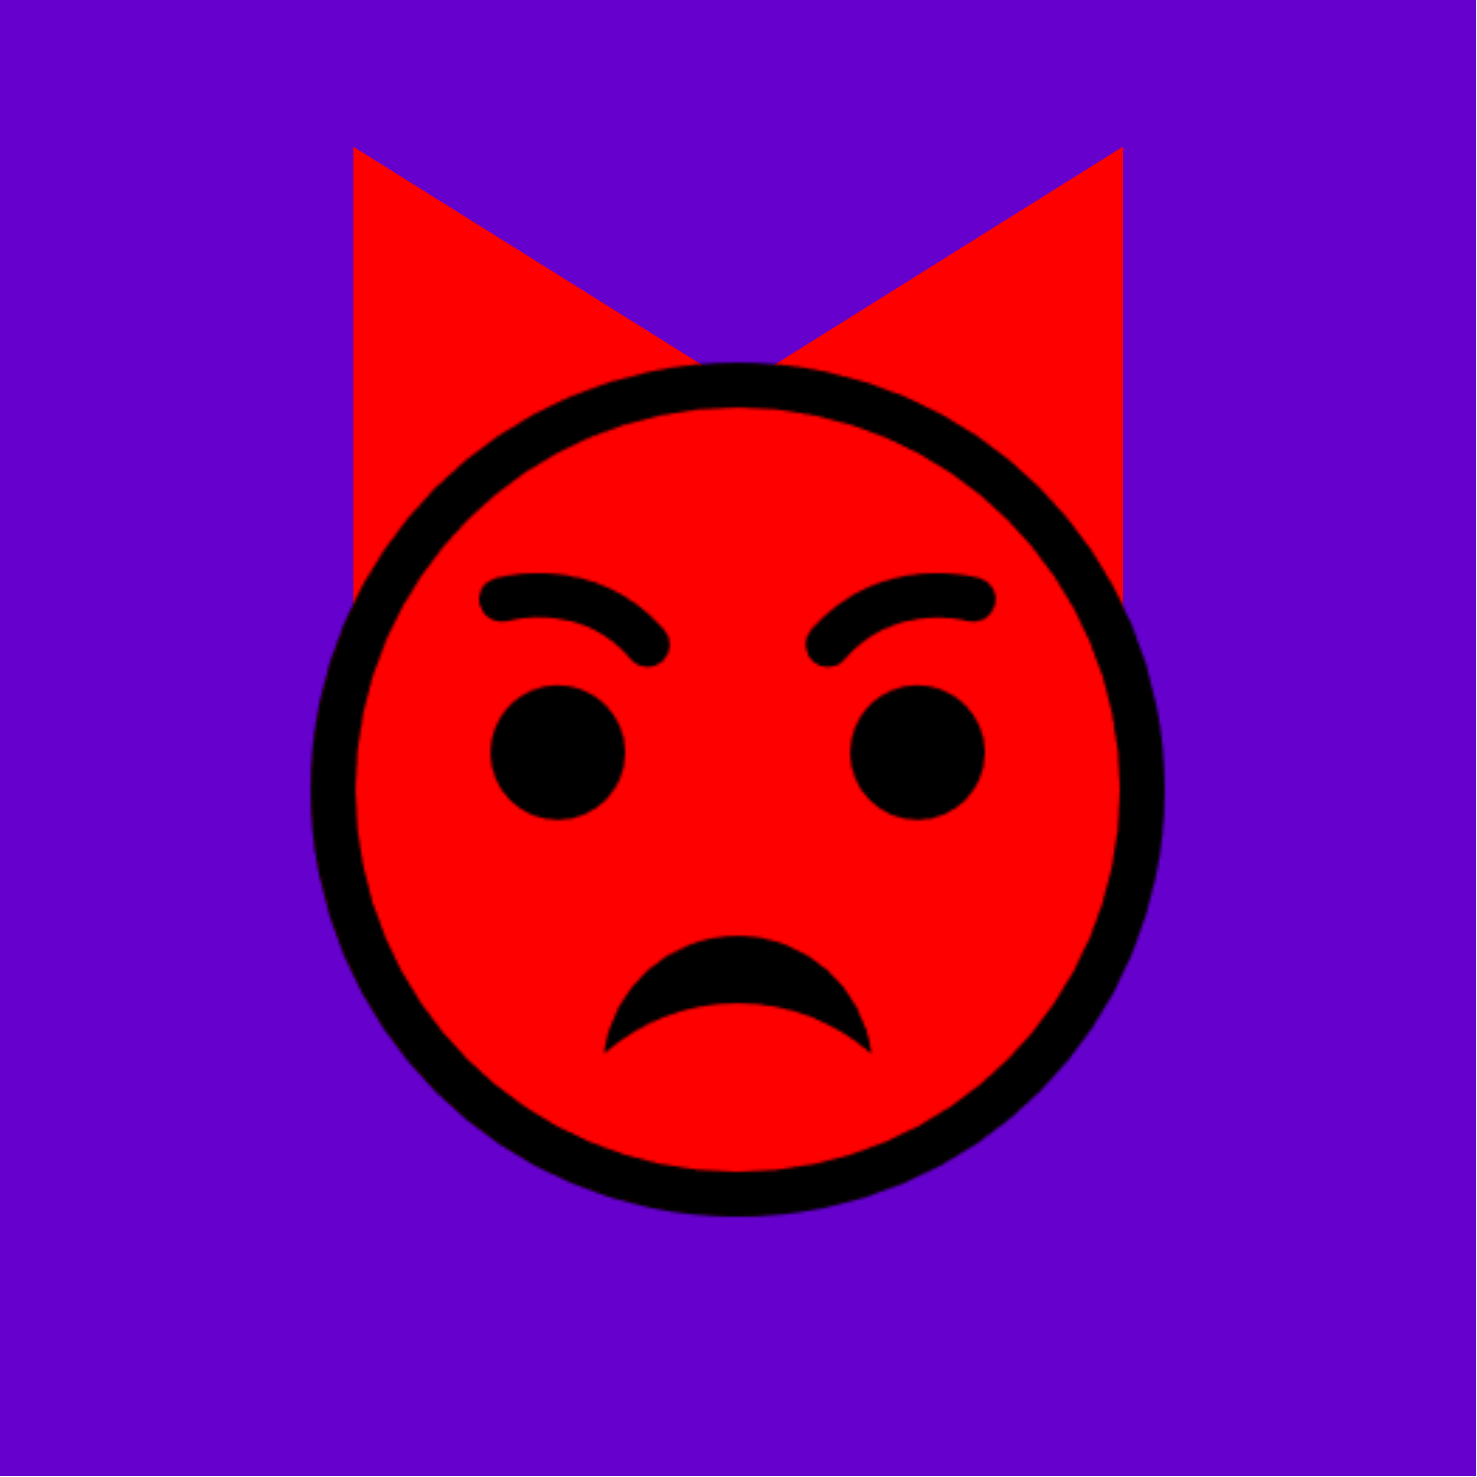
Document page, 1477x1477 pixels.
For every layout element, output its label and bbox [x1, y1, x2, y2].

text_box [199, 146, 1277, 1330]
